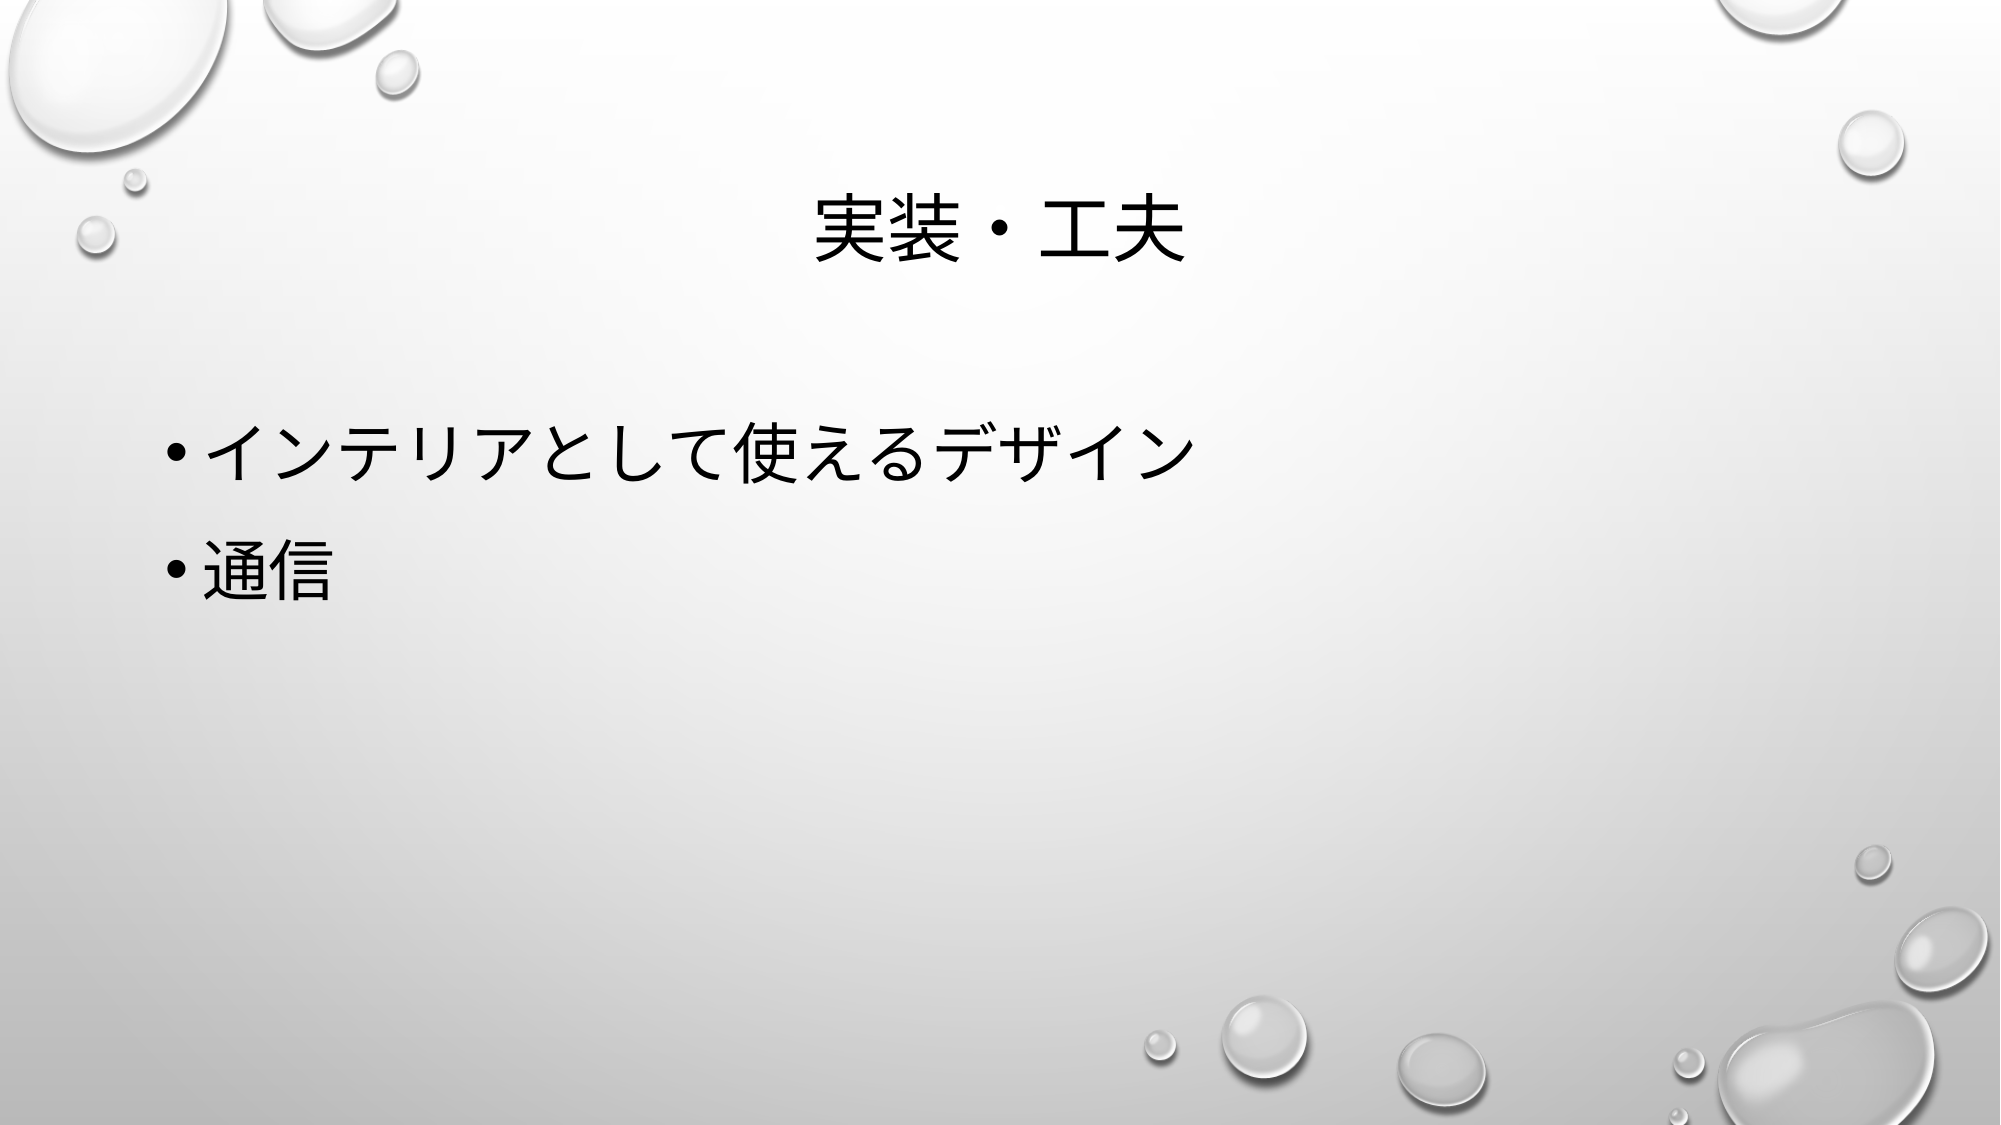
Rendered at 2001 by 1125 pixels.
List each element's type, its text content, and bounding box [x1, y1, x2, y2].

title 実装・工夫 [149, 101, 1851, 364]
list インテリアとして使えるデザイン 通信 [149, 388, 1850, 950]
picture [0, 0, 2000, 1125]
